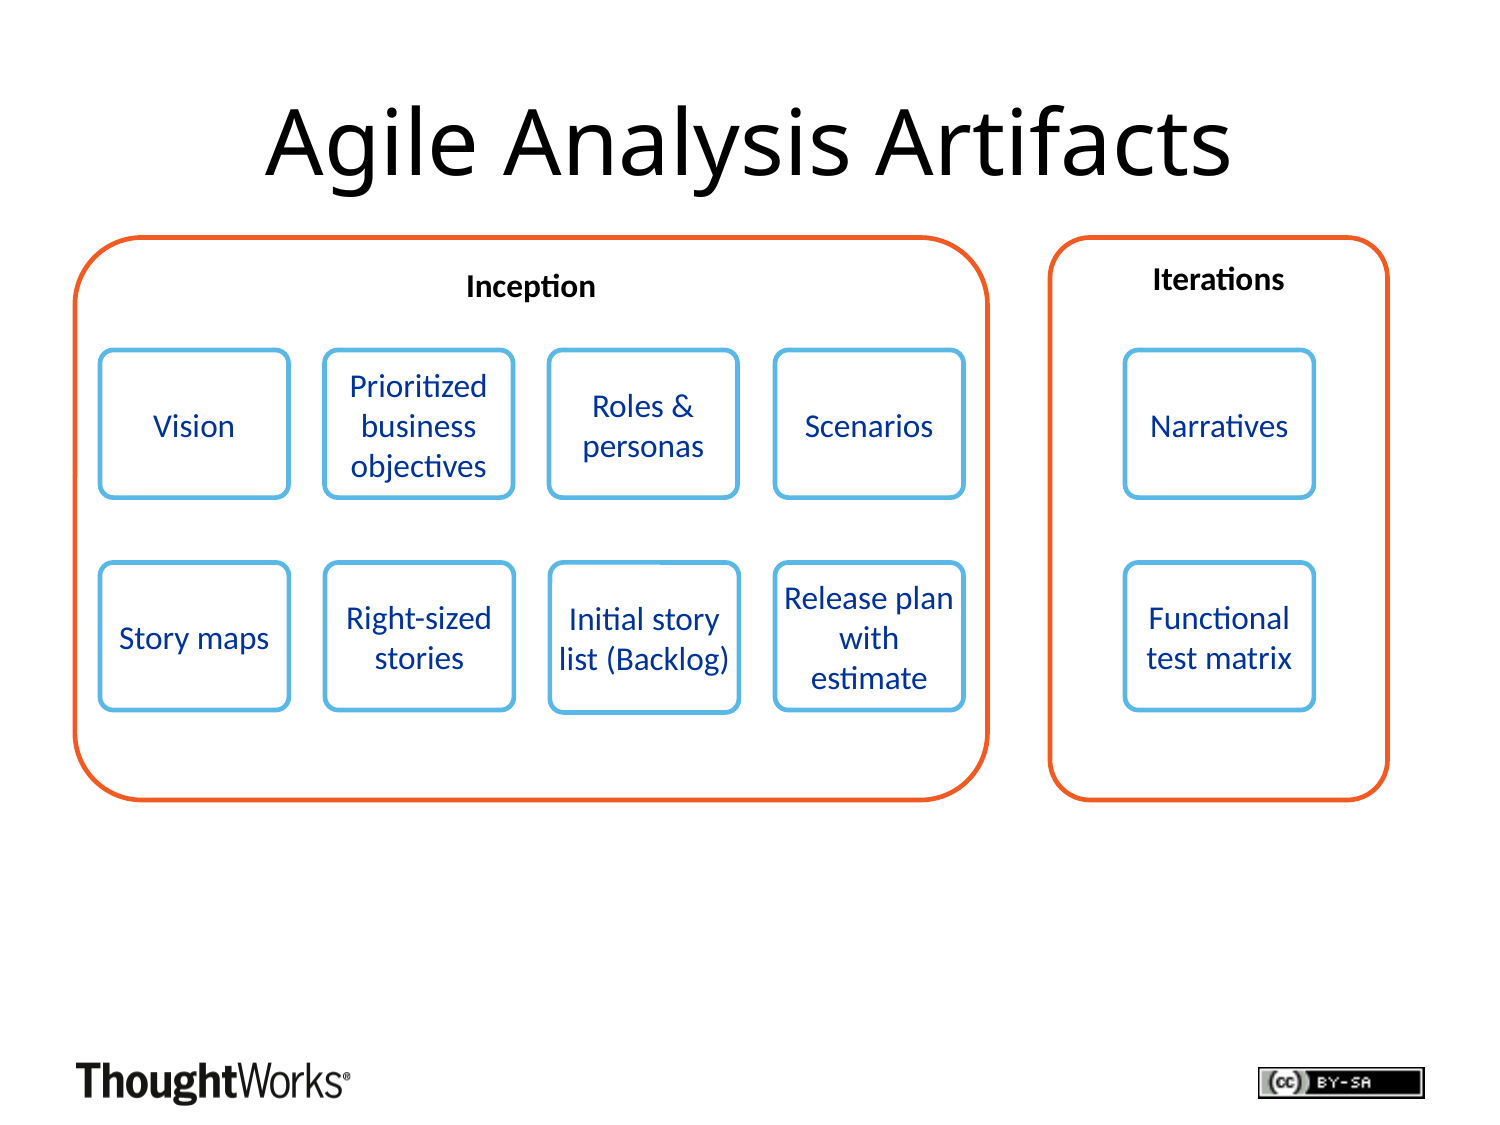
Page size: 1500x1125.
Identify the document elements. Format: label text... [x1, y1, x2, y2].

text_box Release plan with estimate [774, 562, 964, 711]
text_box Functional test matrix [1124, 562, 1314, 711]
picture [75, 1062, 351, 1106]
picture [1258, 1067, 1425, 1099]
text_box Iterations [1049, 237, 1388, 801]
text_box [99, 562, 740, 713]
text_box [99, 349, 738, 498]
text_box Scenarios [774, 349, 964, 498]
text_box Inception [74, 237, 988, 801]
title Agile Analysis Artifacts [75, 45, 1425, 233]
text_box Narratives [1124, 349, 1314, 498]
